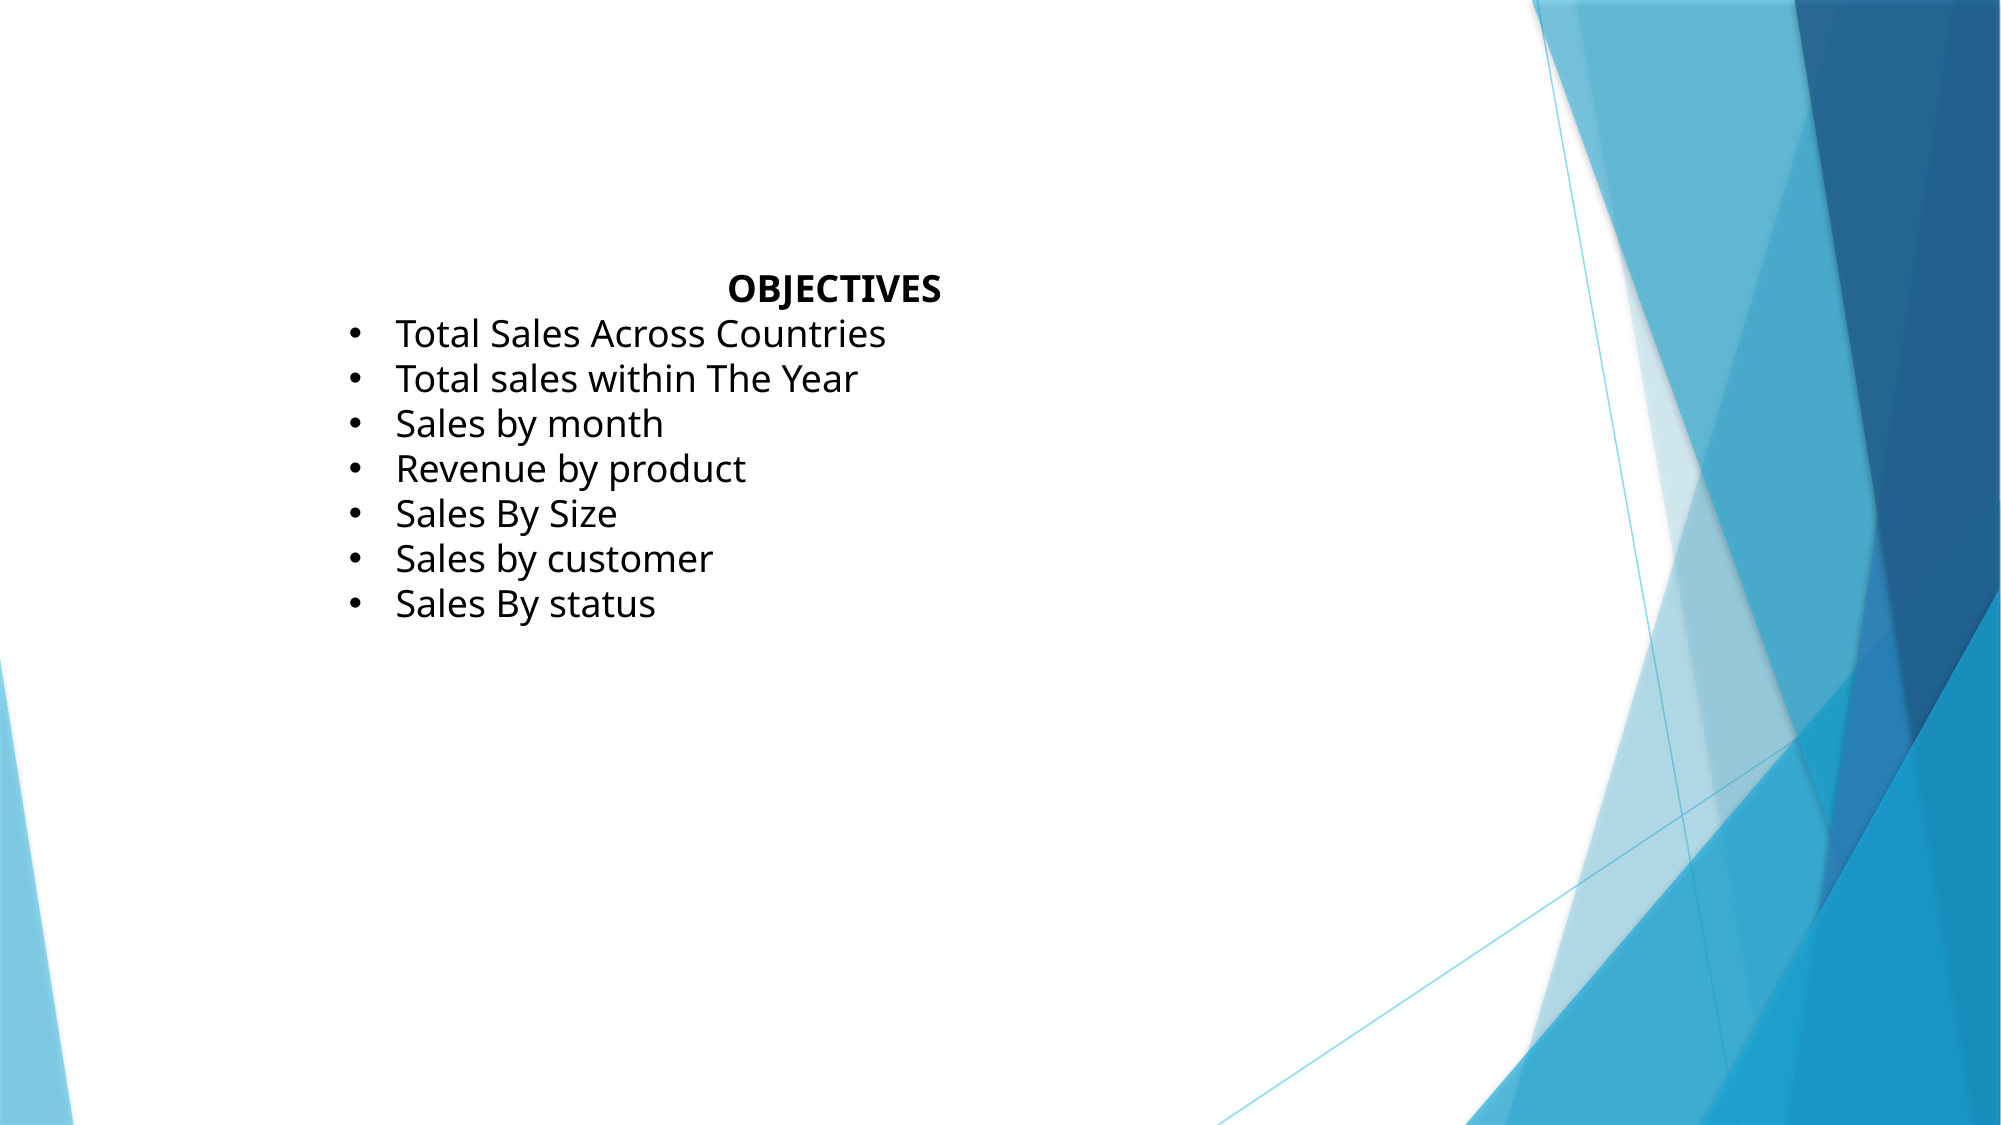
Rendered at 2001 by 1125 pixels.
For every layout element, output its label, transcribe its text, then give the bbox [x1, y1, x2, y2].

text_box OBJECTIVES Total Sales Across Countries Total sales within The Year Sales by month Revenue by product Sales By Size Sales by customer Sales By status [334, 257, 1336, 768]
